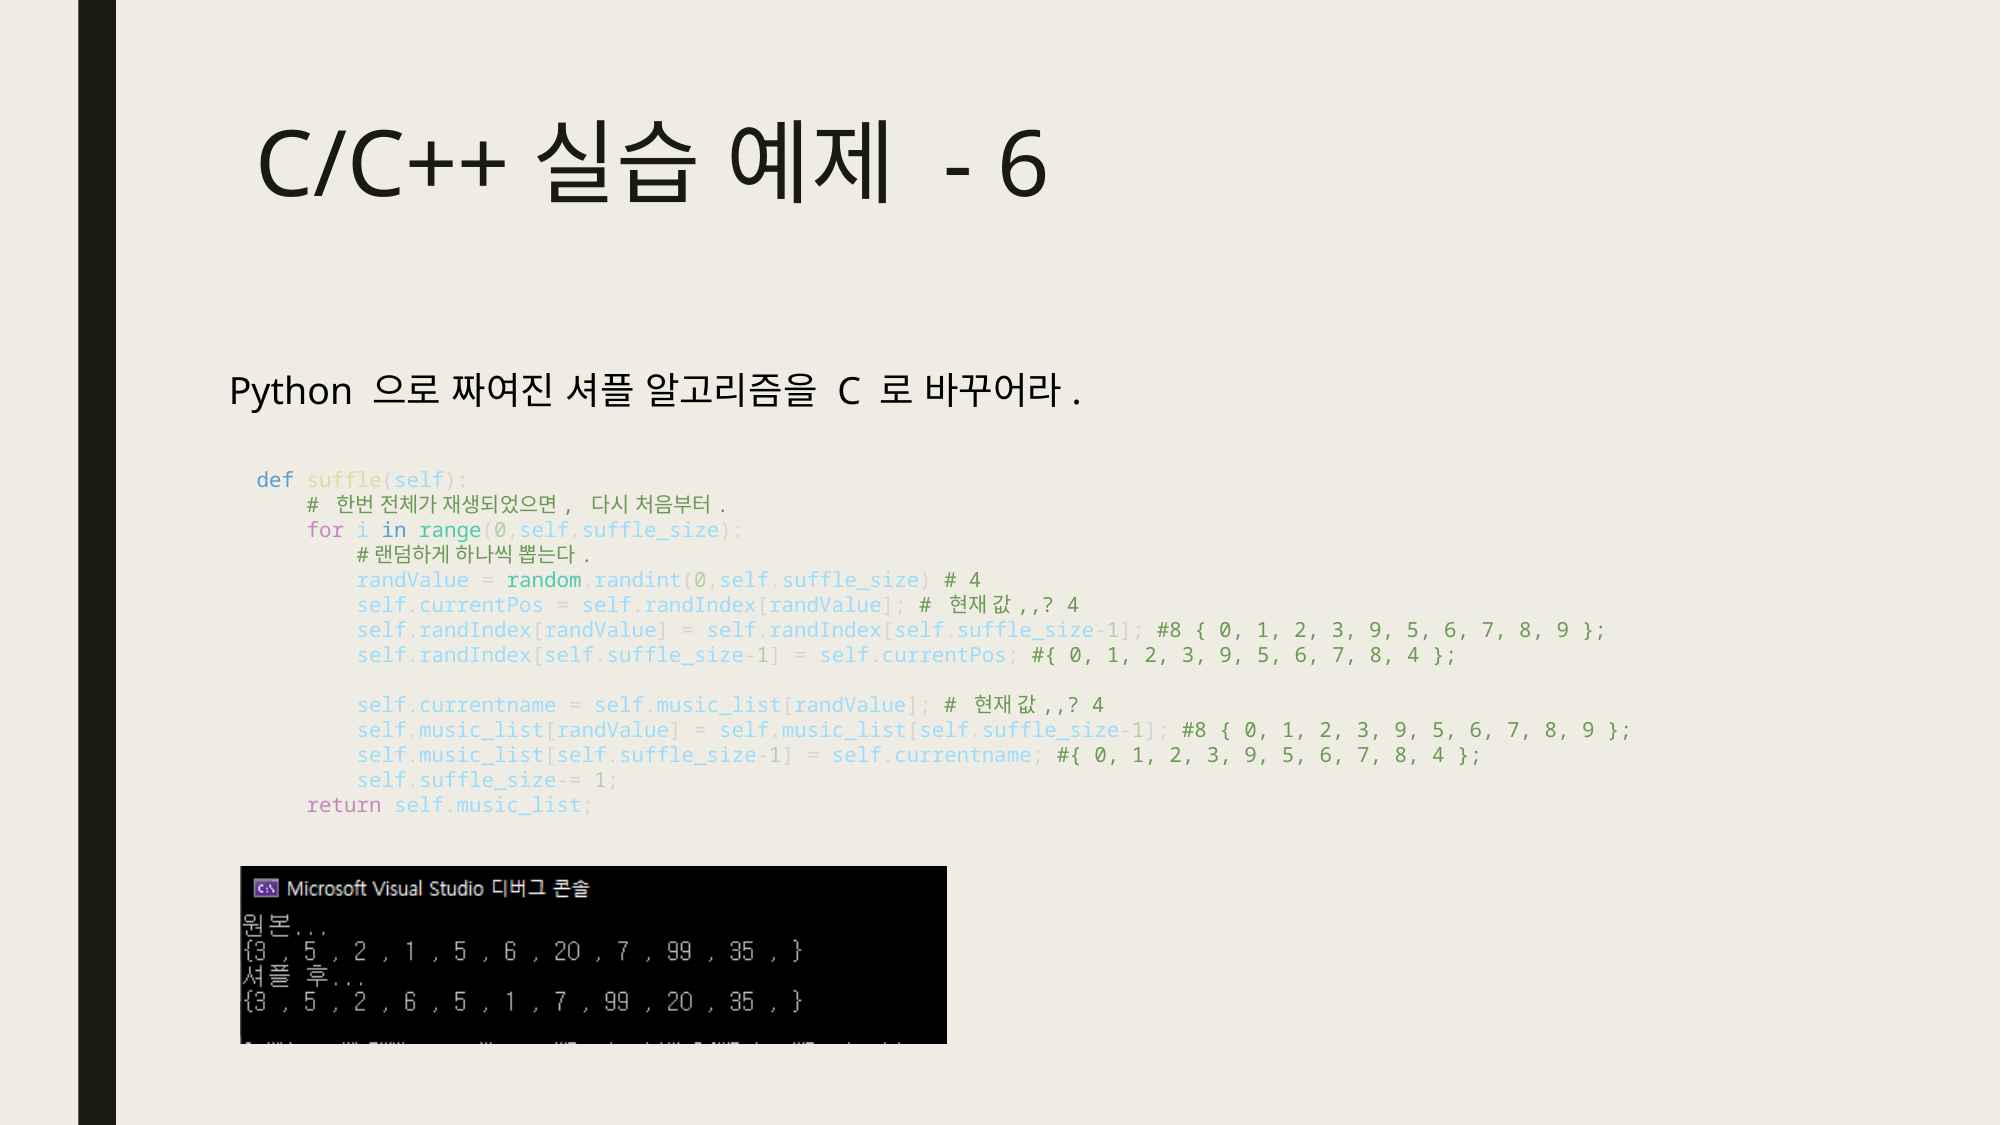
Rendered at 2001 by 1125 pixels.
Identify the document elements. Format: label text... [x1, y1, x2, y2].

picture [240, 866, 947, 1044]
text_box Python 으로 짜여진 셔플 알고리즘을 C 로 바꾸어라. [214, 360, 1312, 420]
text_box def suffle(self): # 한번 전체가 재생되었으면, 다시 처음부터. for i in range(0,self.suffle_size): #랜덤하게 하나씩 뽑는다. randValue = random.randint(0,self.suffle_size) # 4 self.currentPos = self.randIndex[randValue]; # 현재 값,,? 4 self.randIndex[randValue] = self.randIndex[self.suffle_size-1]; #8 { 0, 1, 2, 3, 9, 5, 6, 7, 8, 9 }; self.randIndex[self.suffle_size-1] = self.currentPos; #{ 0, 1, 2, 3, 9, 5, 6, 7, 8, 4 }; self.currentname = self.music_list[randValue]; # 현재 값,,? 4 self.music_list[randValue] = self.music_list[self.suffle_size-1]; #8 { 0, 1, 2, 3, 9, 5, 6, 7, 8, 9 }; self.music_list[self.suffle_size-1] = self.currentname; #{ 0, 1, 2, 3, 9, 5, 6, 7, 8, 4 }; self.suffle_size-= 1; return self.music_list; [191, 459, 2000, 824]
title C/C++실습 예제 - 6 [240, 111, 1144, 230]
